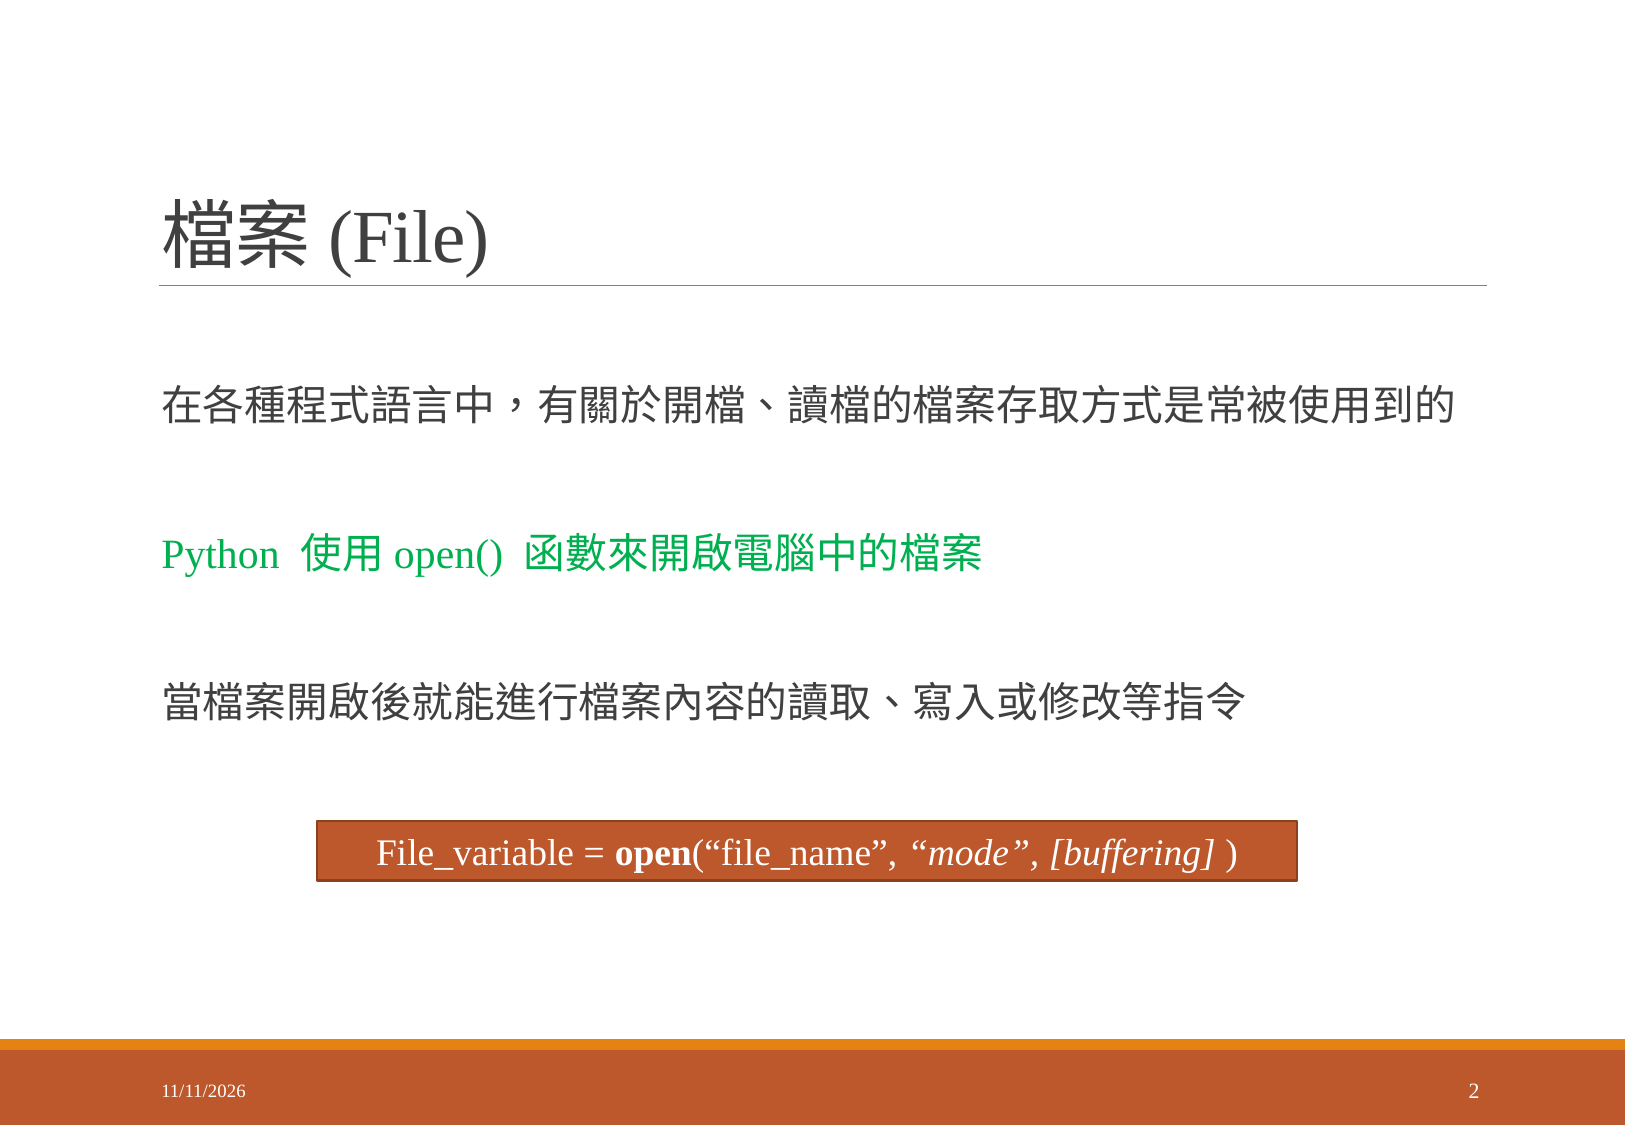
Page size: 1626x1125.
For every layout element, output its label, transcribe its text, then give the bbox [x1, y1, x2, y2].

title 檔案(File) [146, 47, 1487, 285]
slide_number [146, 1059, 476, 1120]
text_box File_variable = open(“file_name”, “mode”, [buffering] ) [316, 820, 1298, 882]
slide_number 2 [1319, 1059, 1495, 1120]
list 在各種程式語言中，有關於開檔、讀檔的檔案存取方式是常被使用到的 Python 使用open() 函數來開啟電腦中的檔案 當檔案開啟後就能進行檔案內容的讀取、寫入或修改等指令 [146, 302, 1586, 1039]
